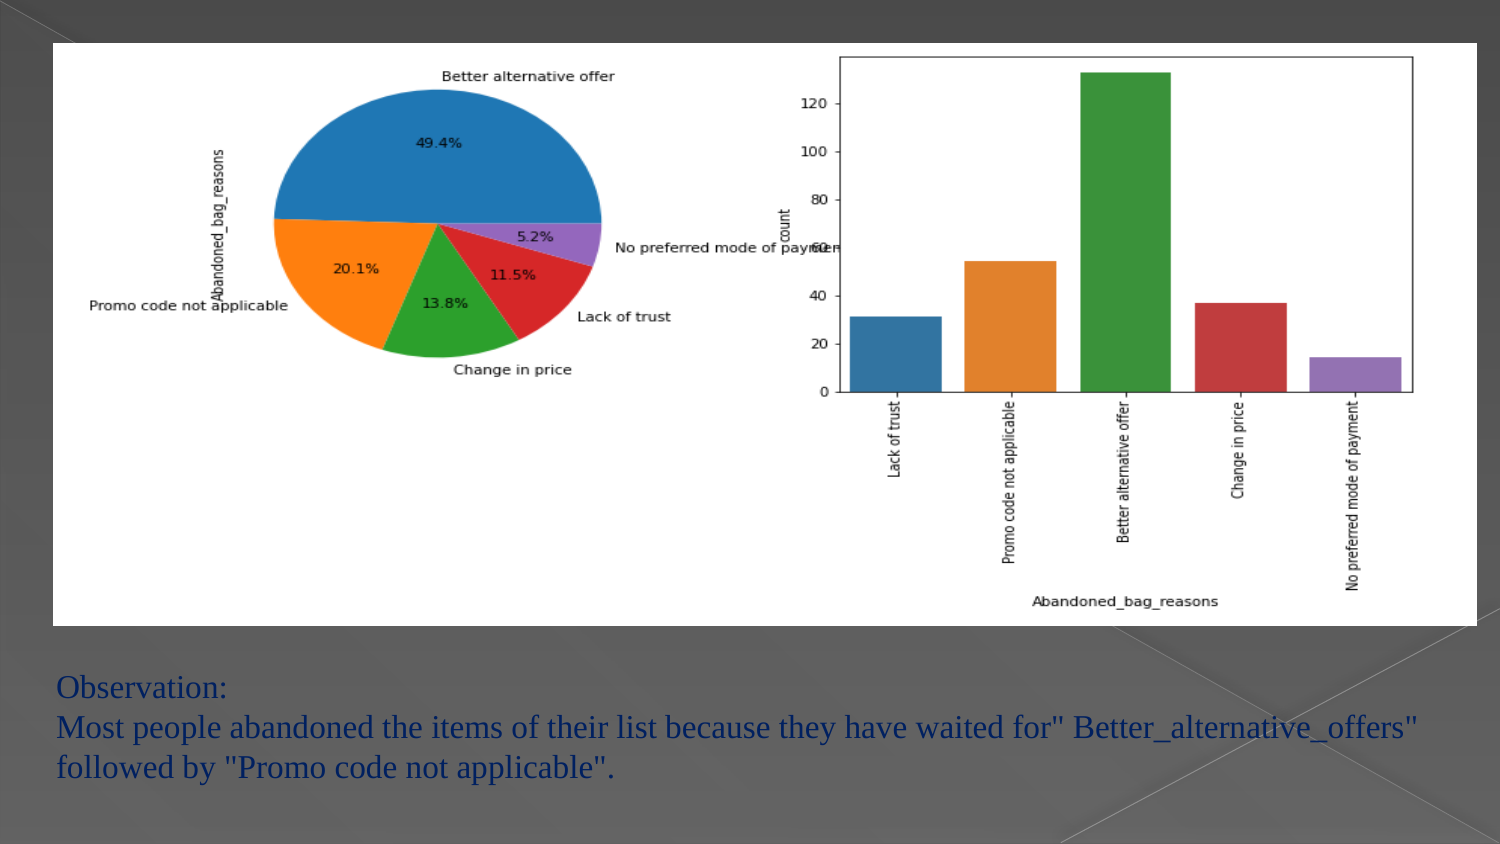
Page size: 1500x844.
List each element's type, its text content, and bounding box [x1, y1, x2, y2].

picture [52, 43, 1478, 627]
text_box Observation: Most people abandoned the items of their list because they have waited for" Better_alternative_offers" followed by "Promo code not applicable". [41, 658, 1483, 793]
